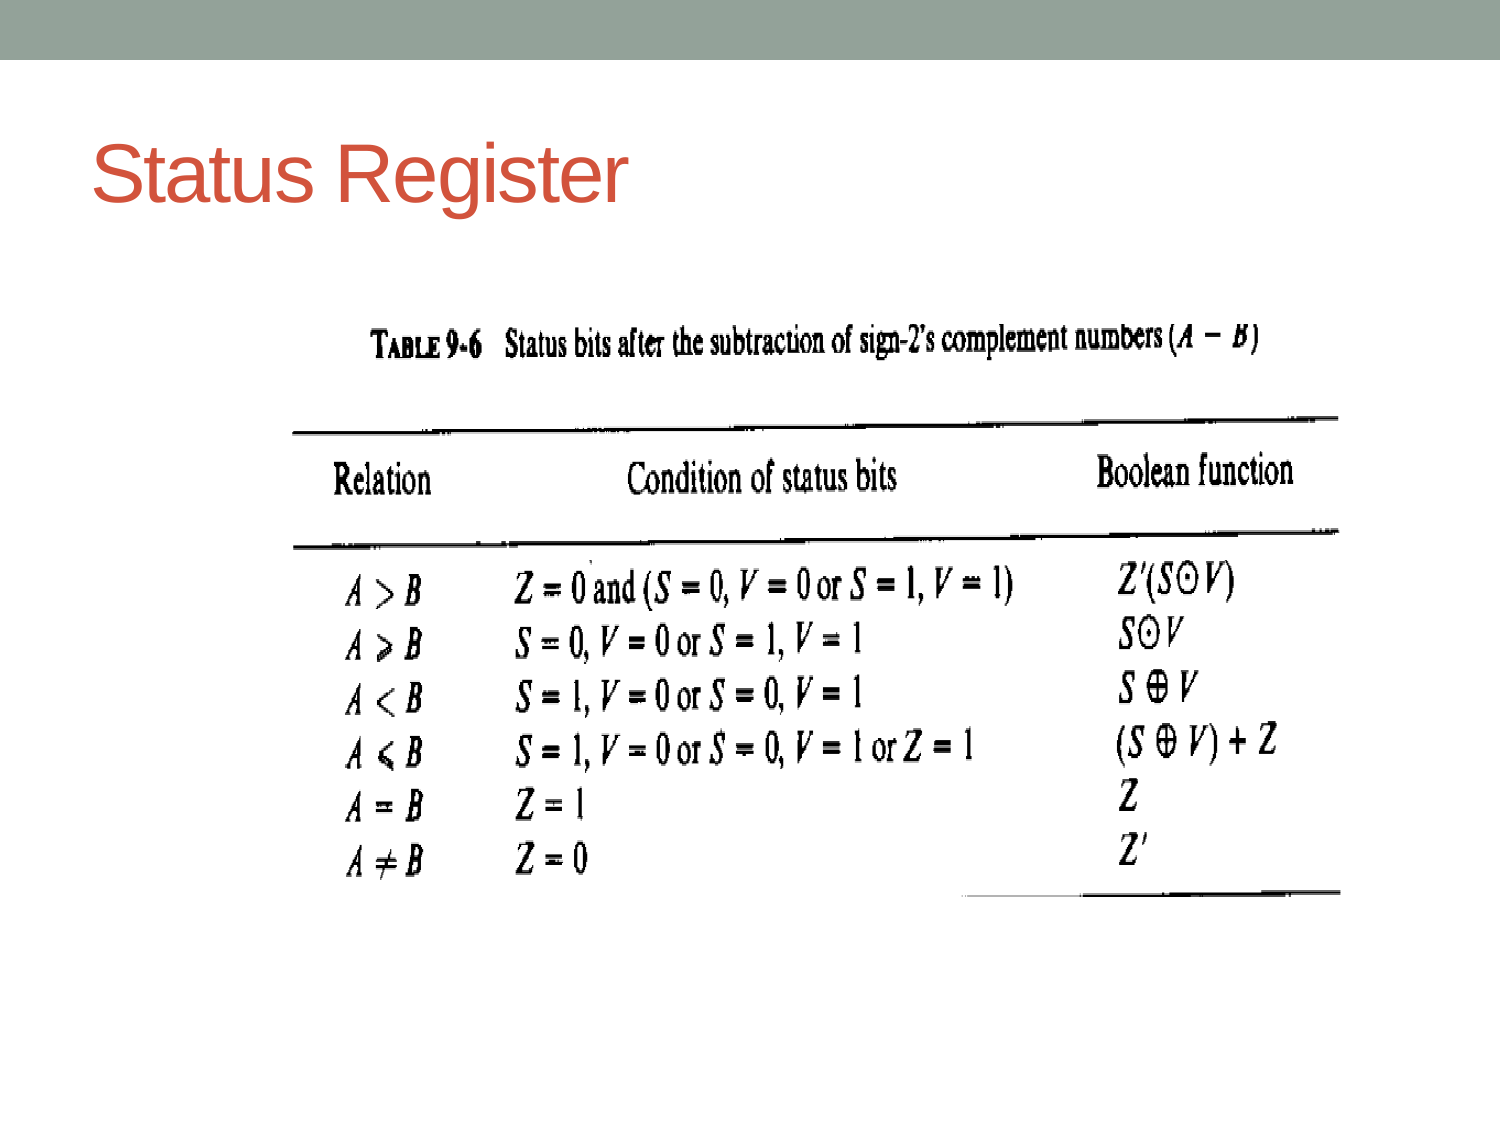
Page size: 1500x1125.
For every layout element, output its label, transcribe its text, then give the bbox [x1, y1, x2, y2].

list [0, 324, 1351, 897]
title Status Register [75, 87, 1425, 250]
